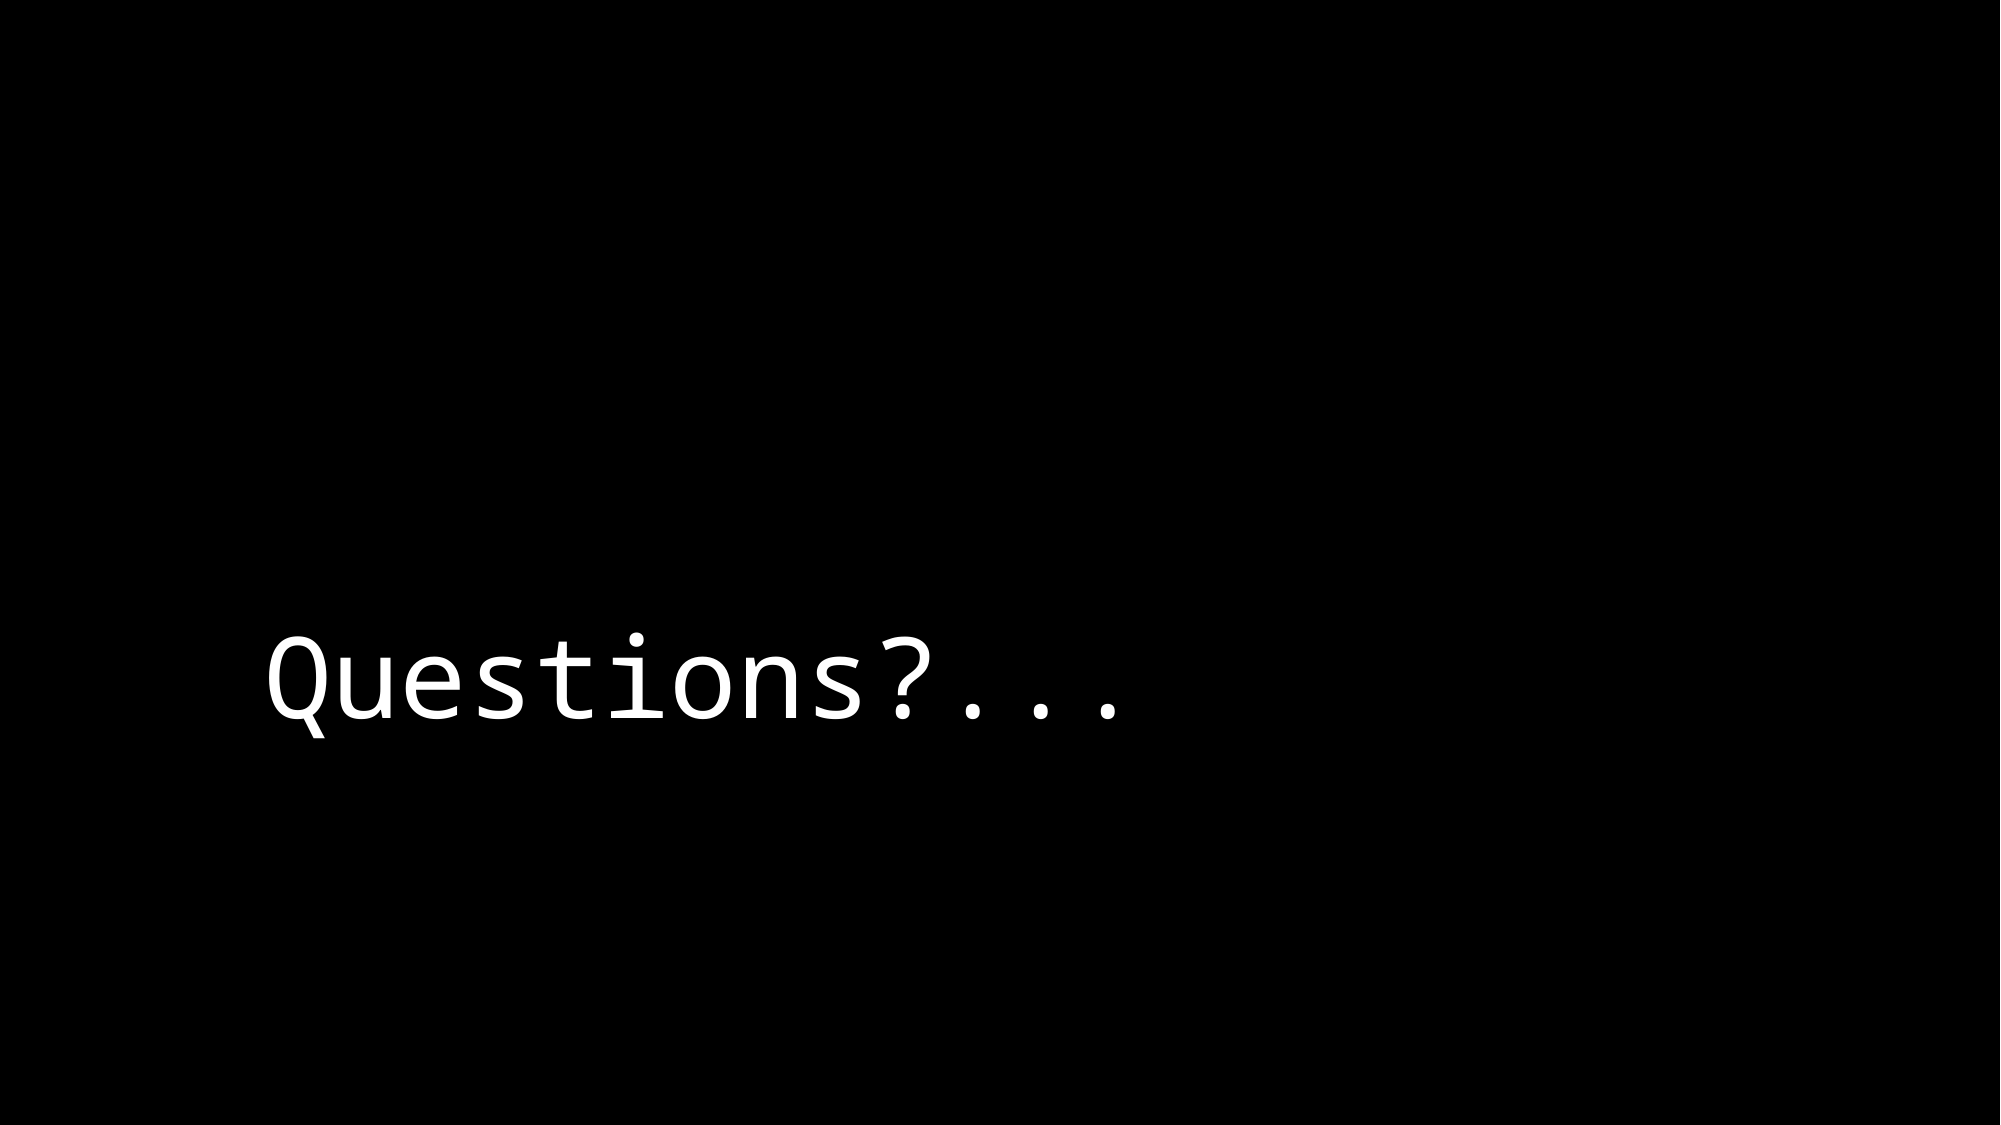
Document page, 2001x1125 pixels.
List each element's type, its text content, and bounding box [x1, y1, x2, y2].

title Questions?... [249, 299, 1750, 750]
